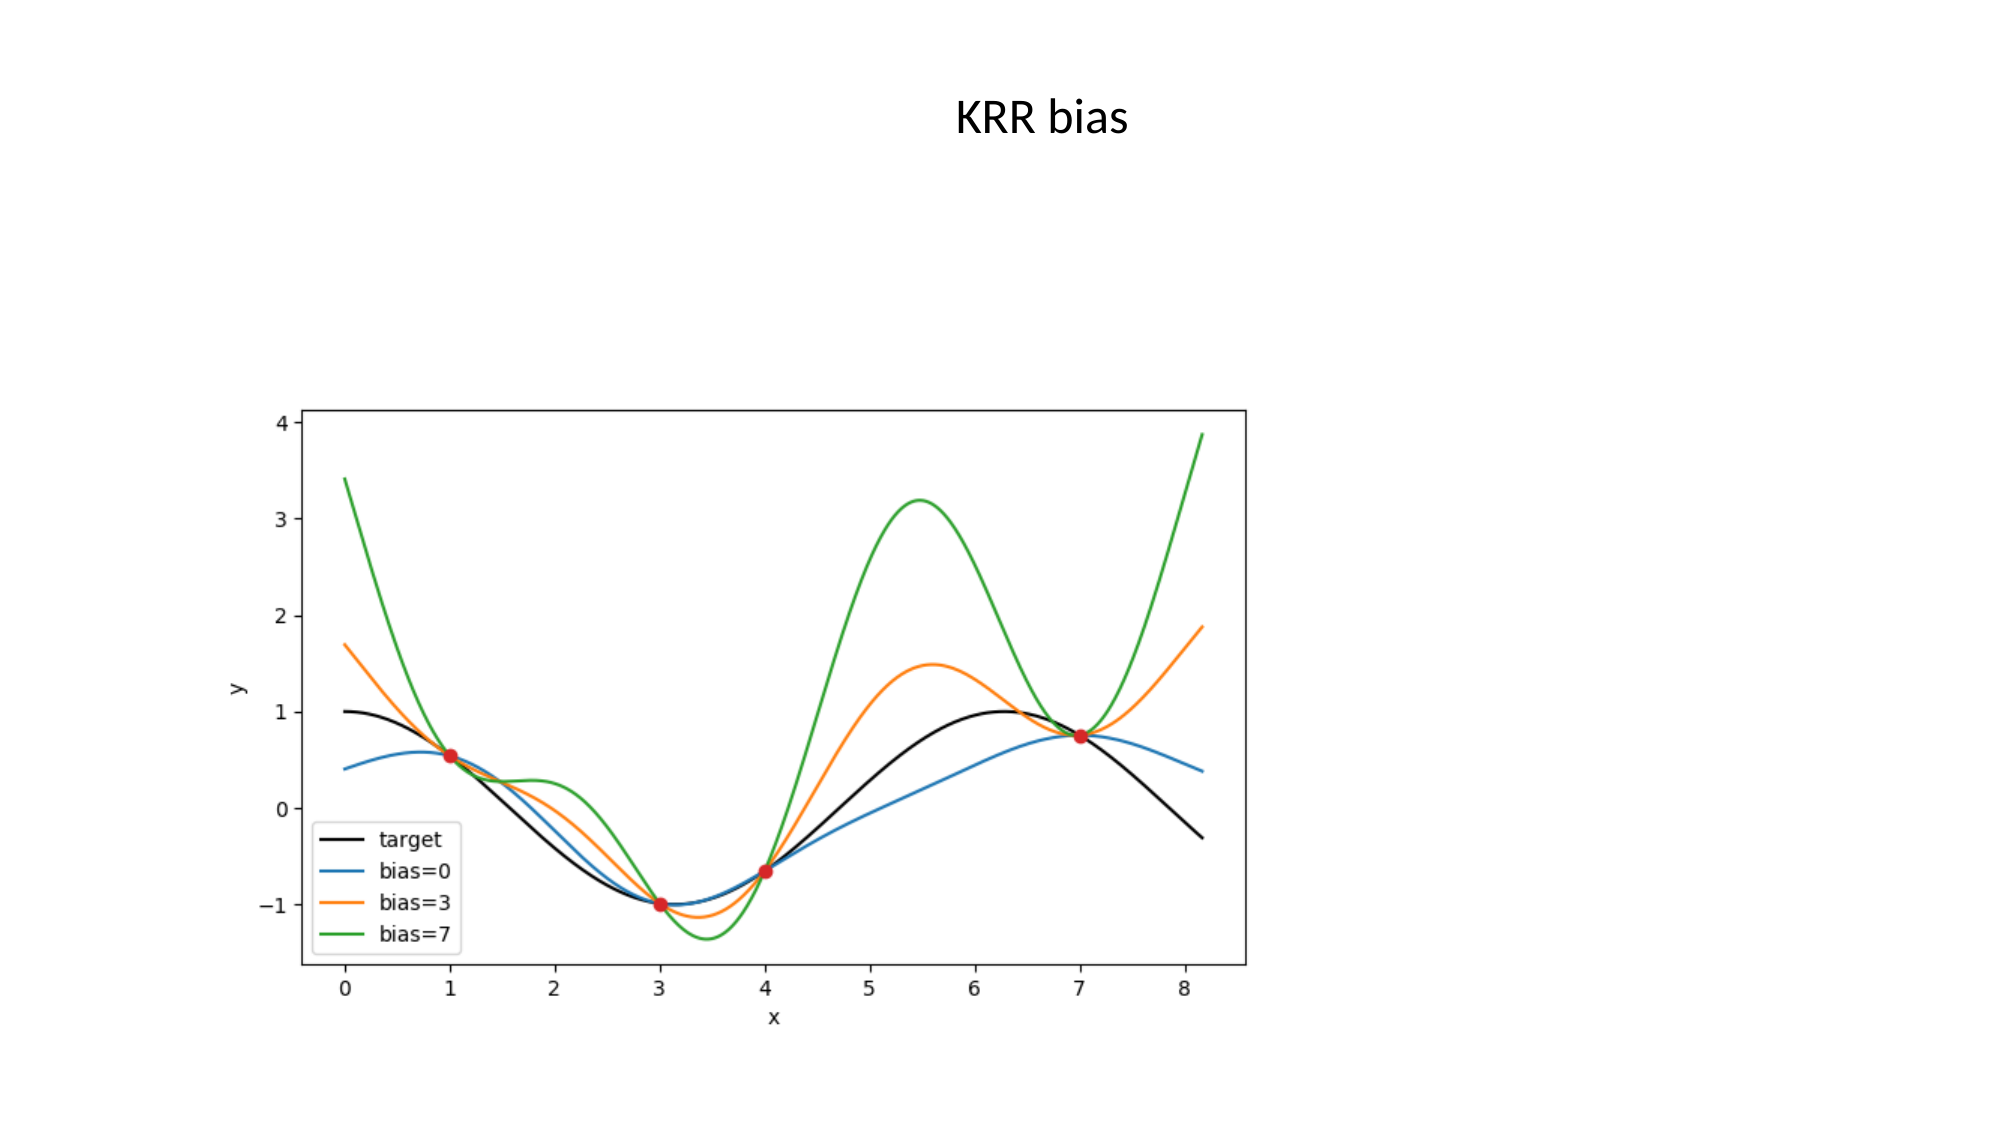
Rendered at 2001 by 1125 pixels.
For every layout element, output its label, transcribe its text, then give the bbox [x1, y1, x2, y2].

text_box KRR bias [941, 75, 1144, 151]
picture [150, 323, 1367, 1044]
